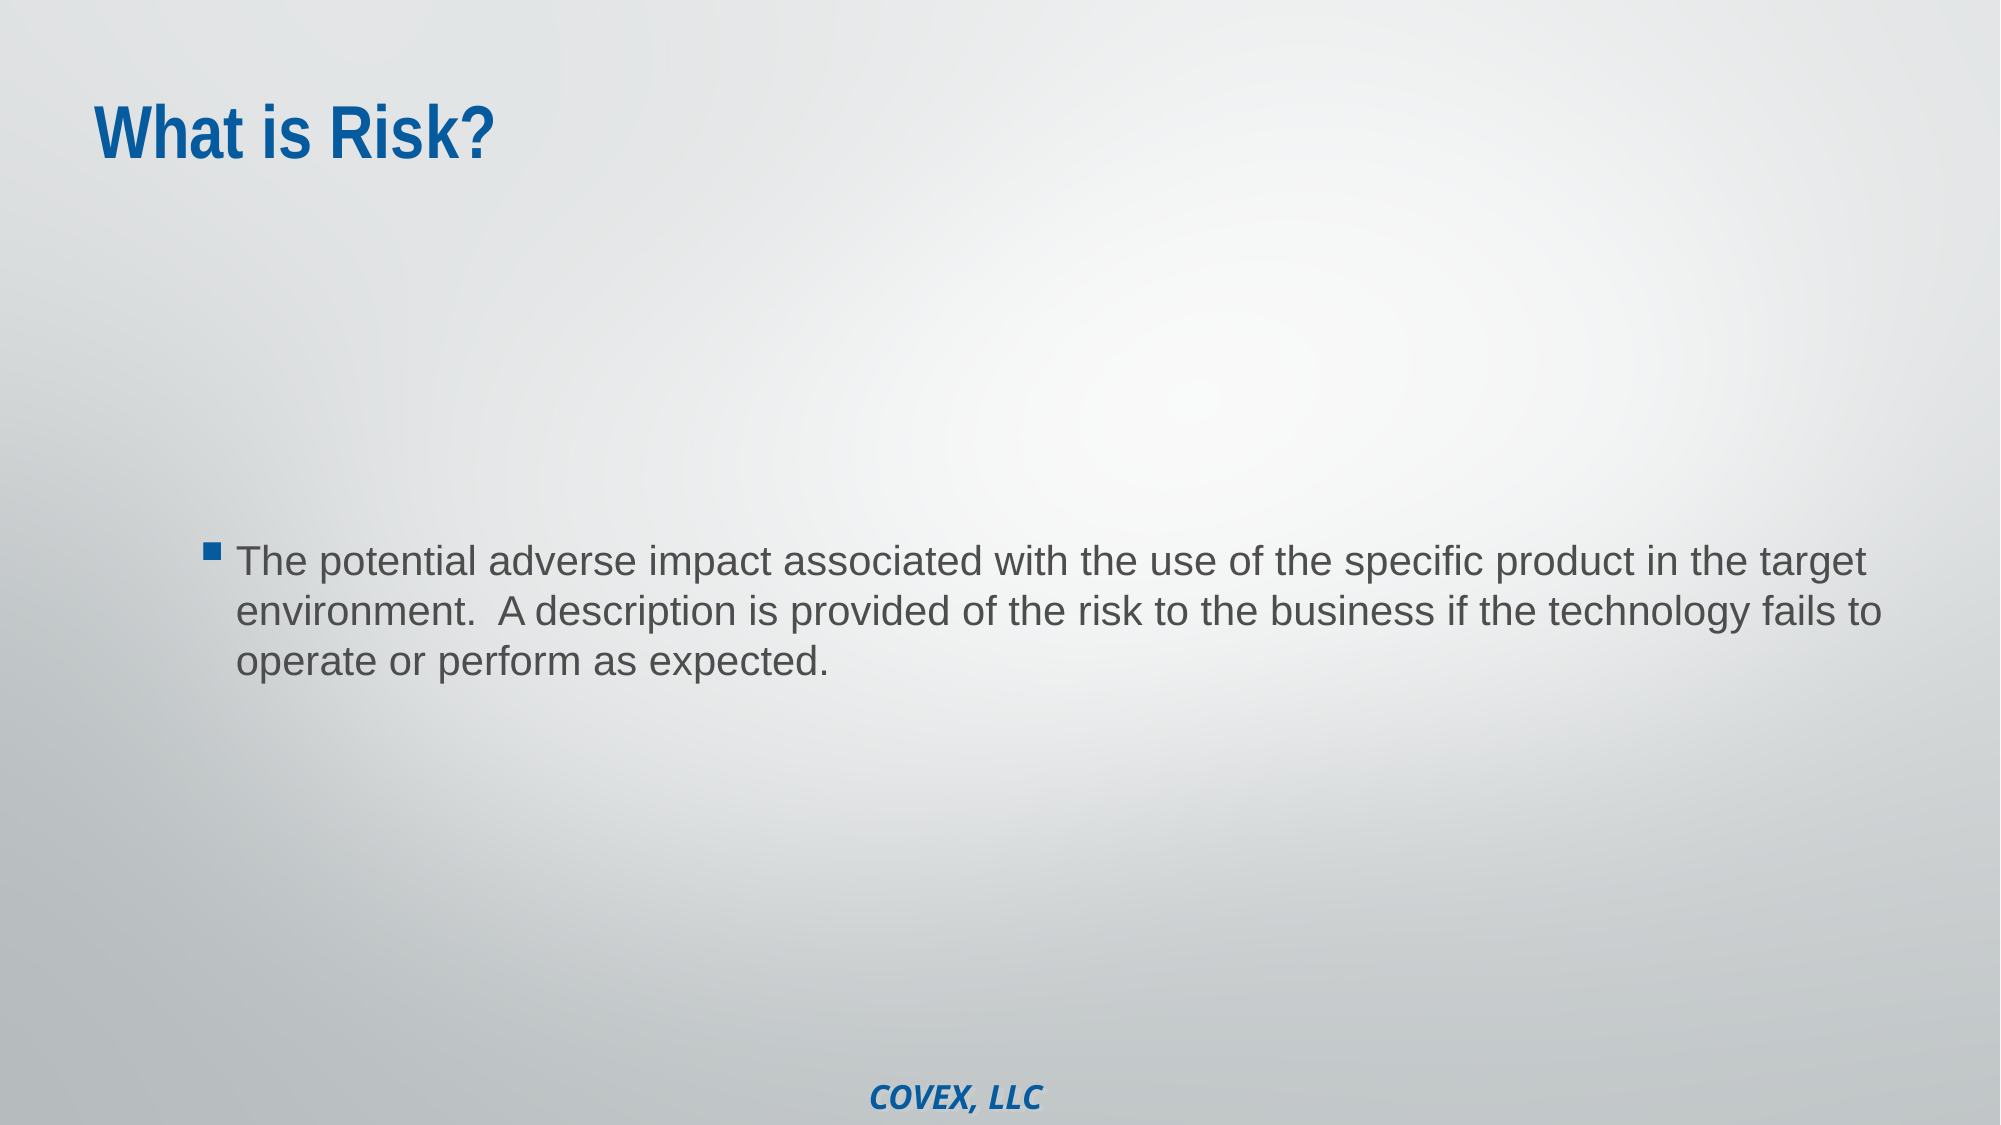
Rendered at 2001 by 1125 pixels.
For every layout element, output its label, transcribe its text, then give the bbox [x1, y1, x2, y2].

list The potential adverse impact associated with the use of the specific product in the target environment. A description is provided of the risk to the business if the technology fails to operate or perform as expected. [183, 237, 1900, 980]
title What is Risk? [79, 34, 1900, 222]
